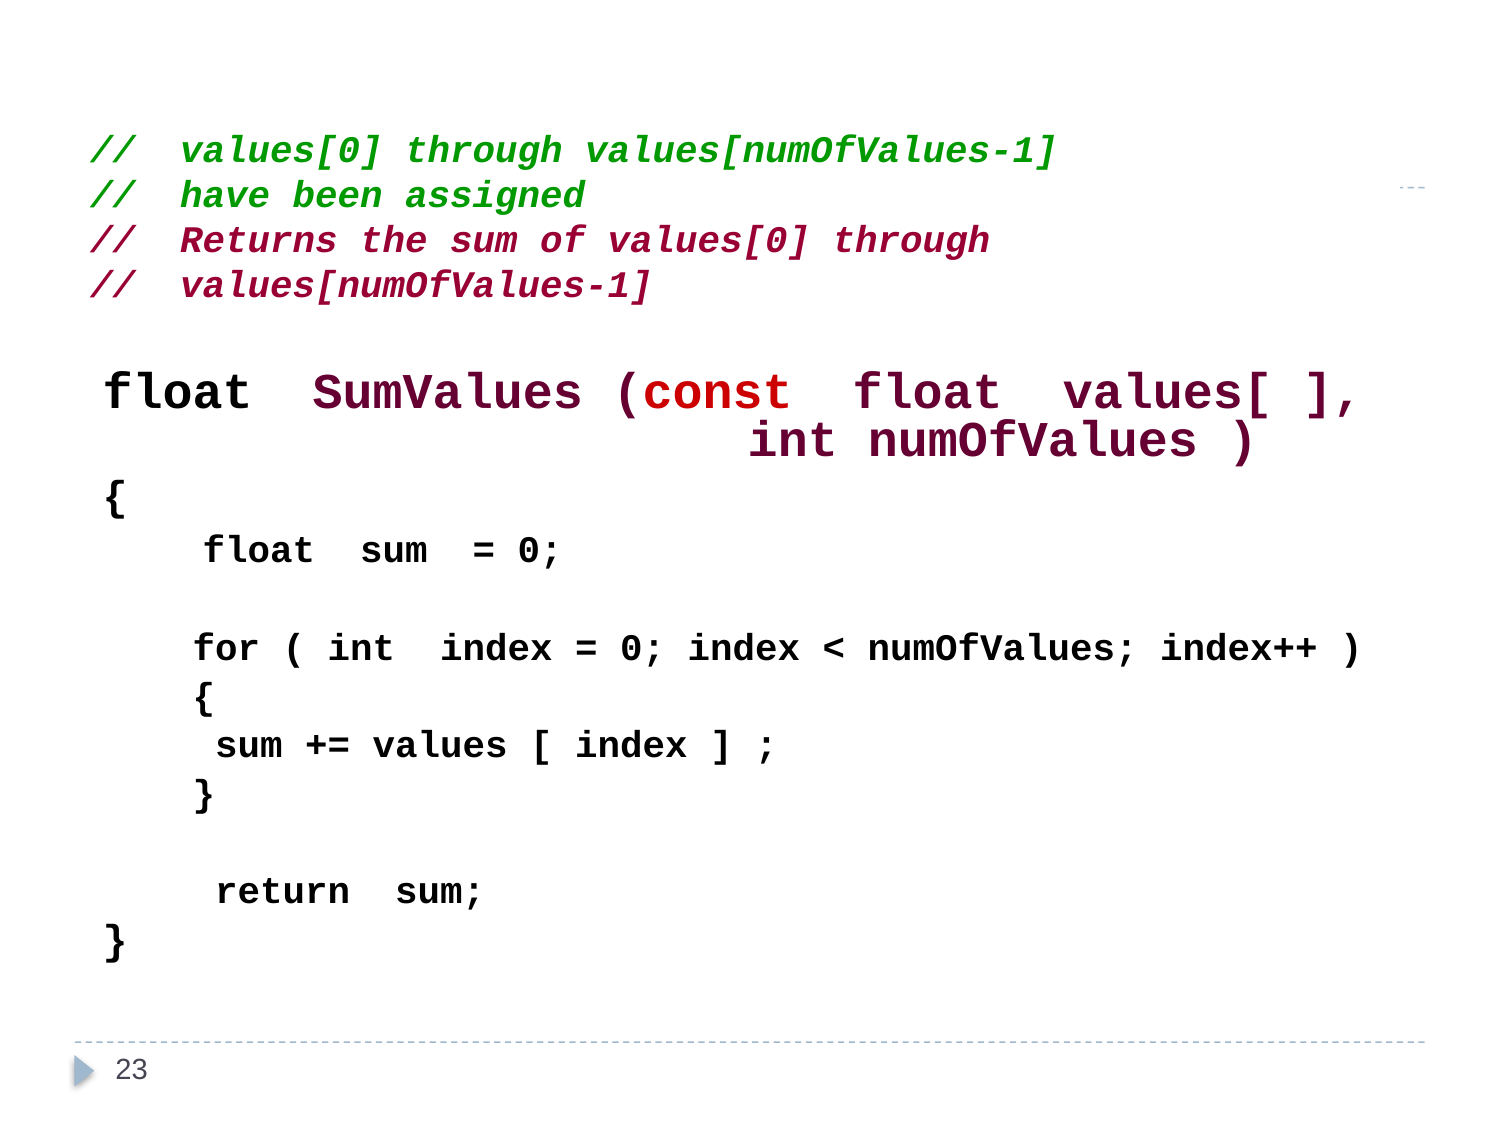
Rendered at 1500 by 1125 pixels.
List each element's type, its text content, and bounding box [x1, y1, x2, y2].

list float SumValues (const float values[ ], int numOfValues ) { float sum = 0; for ( int index = 0; index < numOfValues; index++ ) { sum += values [ index ] ; } return sum; } [87, 362, 1413, 1038]
title // values[0] through values[numOfValues-1] // have been assigned // Returns the sum of values[0] through // values[numOfValues-1] [75, 99, 1400, 313]
slide_number 23 [100, 1042, 426, 1103]
